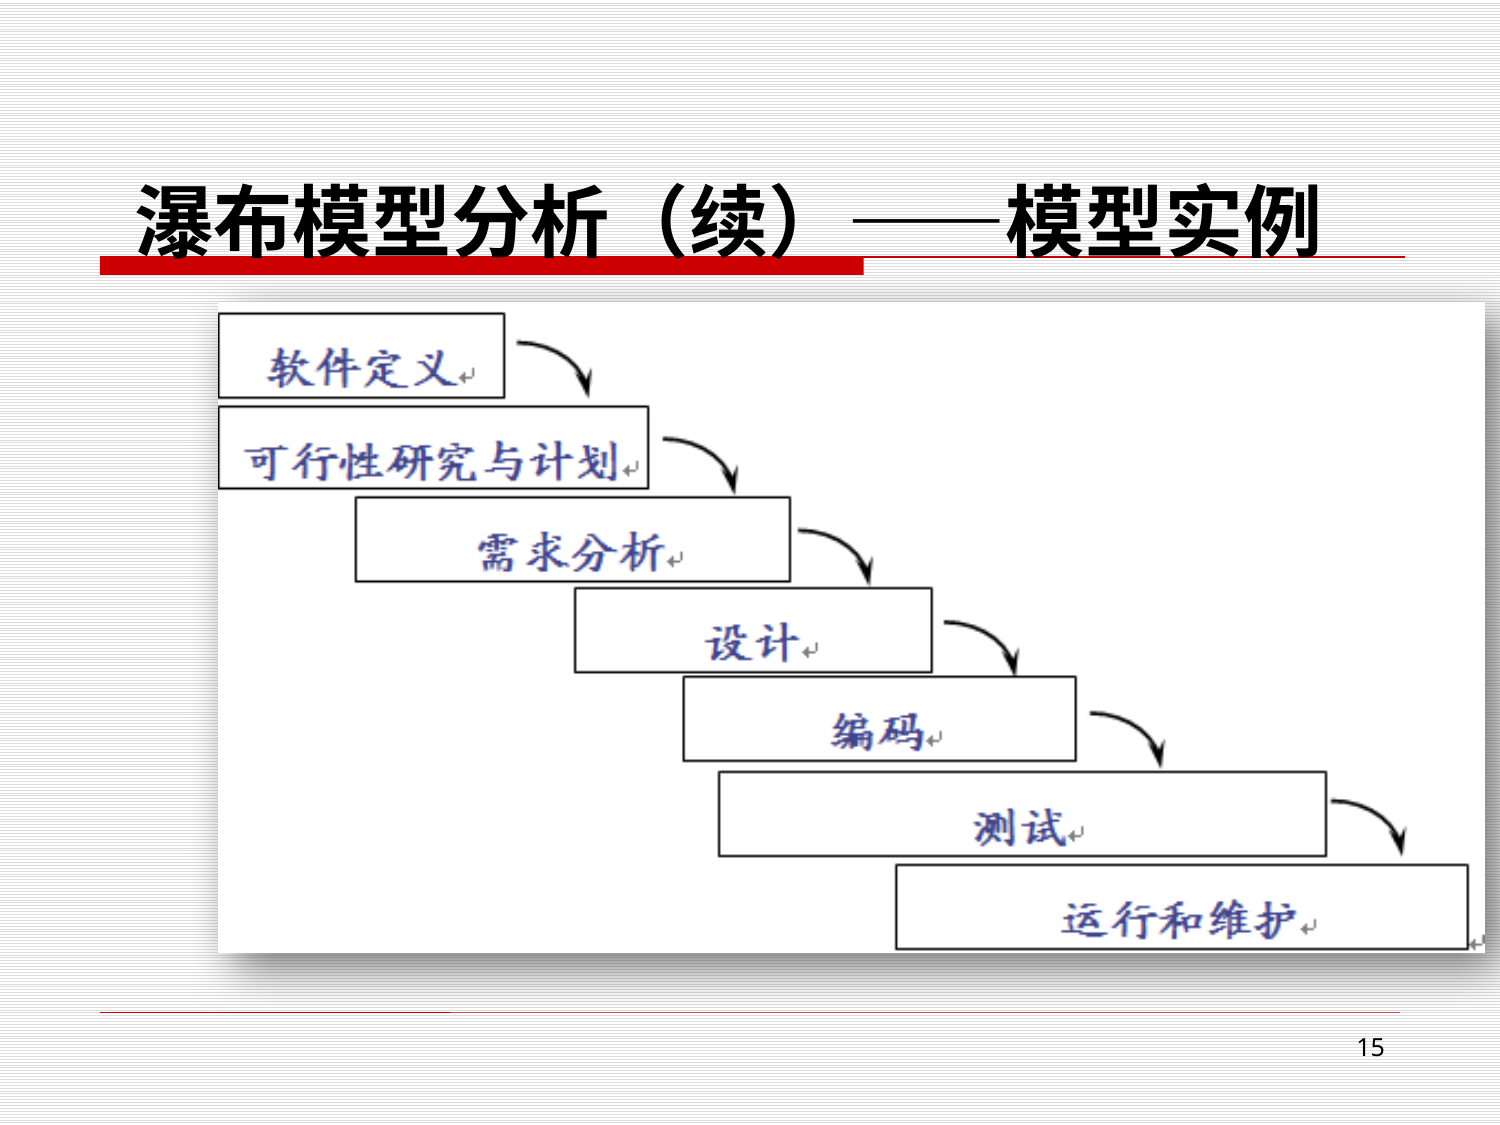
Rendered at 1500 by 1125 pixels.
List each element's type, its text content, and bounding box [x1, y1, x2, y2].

picture [218, 302, 1485, 953]
text_box 瀑布模型分析（续）——模型实例 [119, 74, 1432, 275]
slide_number 15 [1074, 1024, 1401, 1103]
